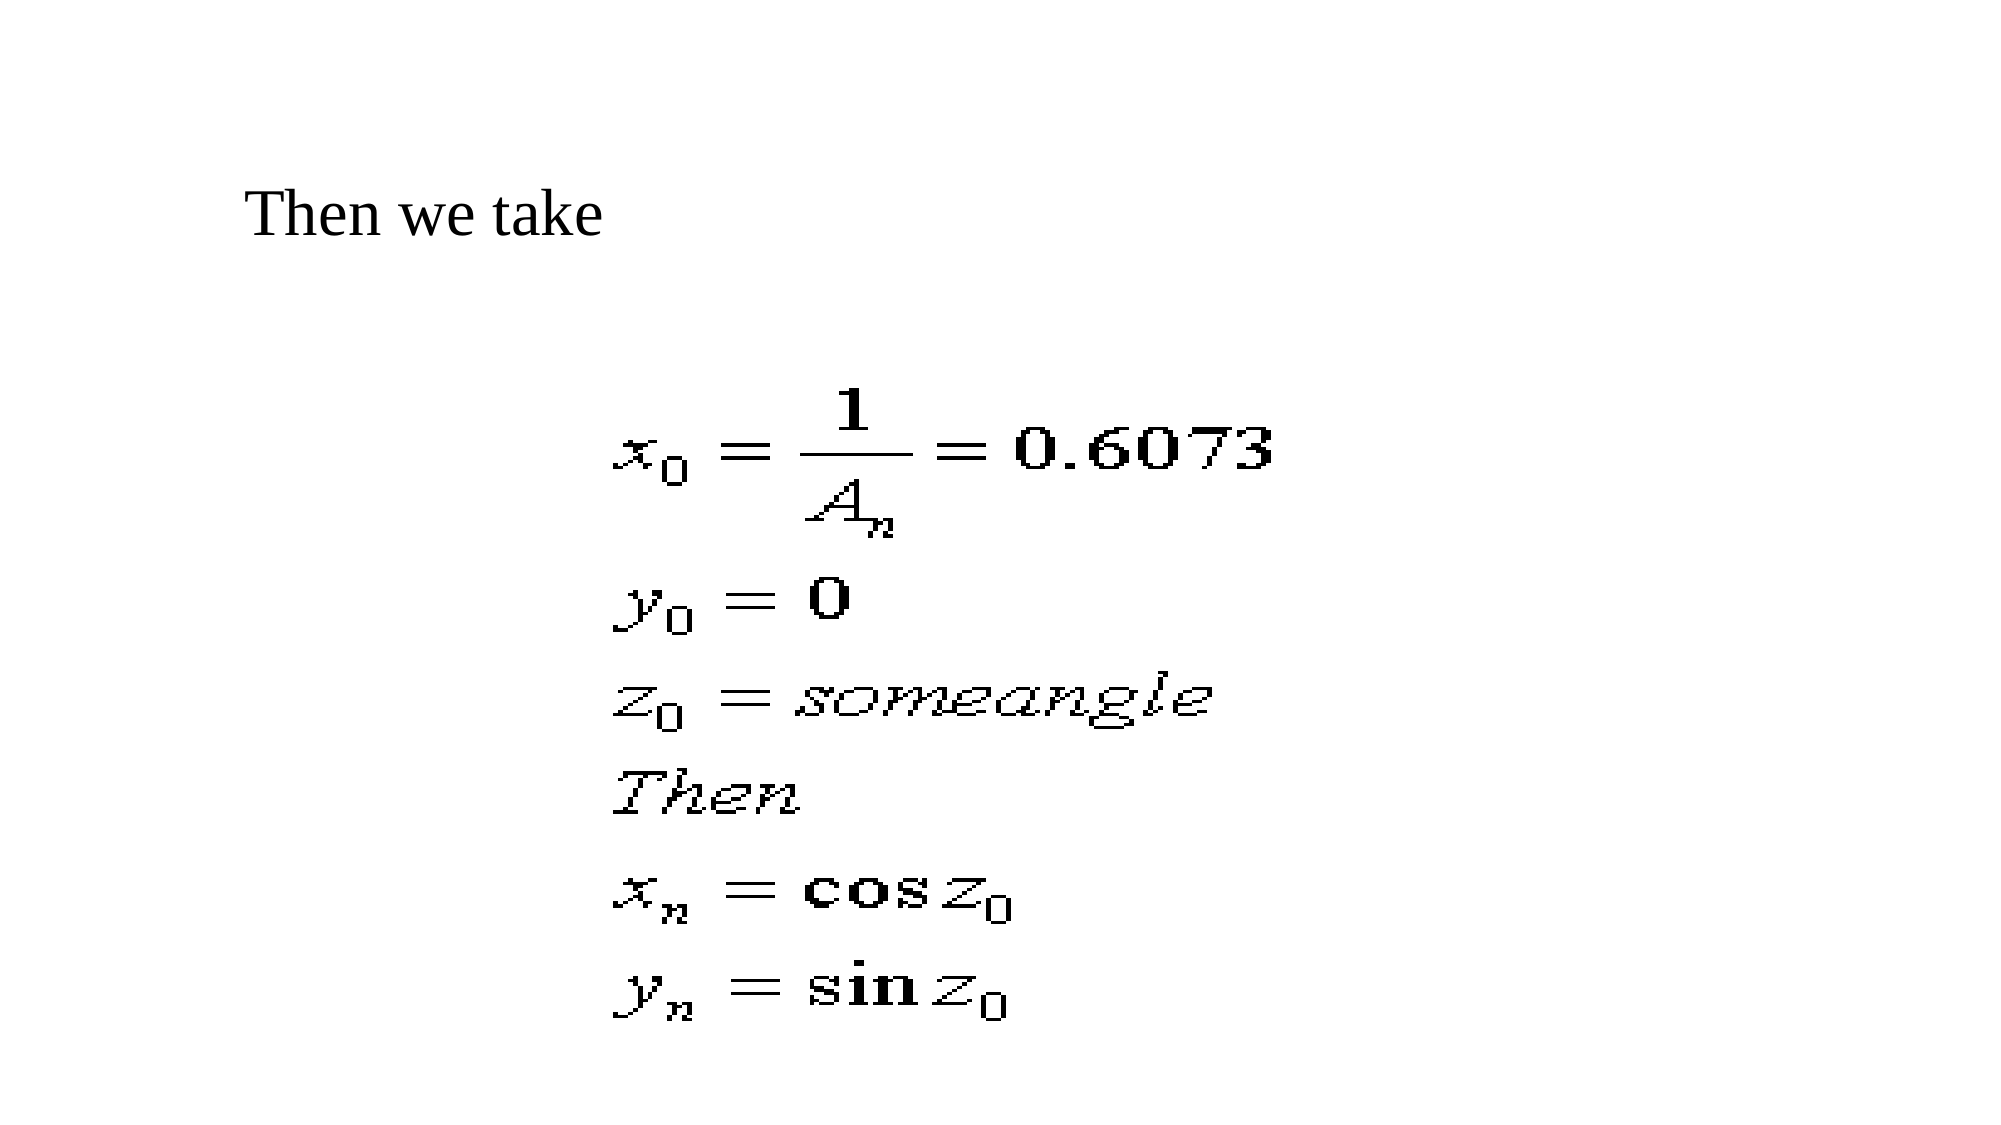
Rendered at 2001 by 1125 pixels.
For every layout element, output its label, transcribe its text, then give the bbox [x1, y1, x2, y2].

picture [598, 366, 1296, 1038]
text_box Then we take [229, 81, 1408, 336]
